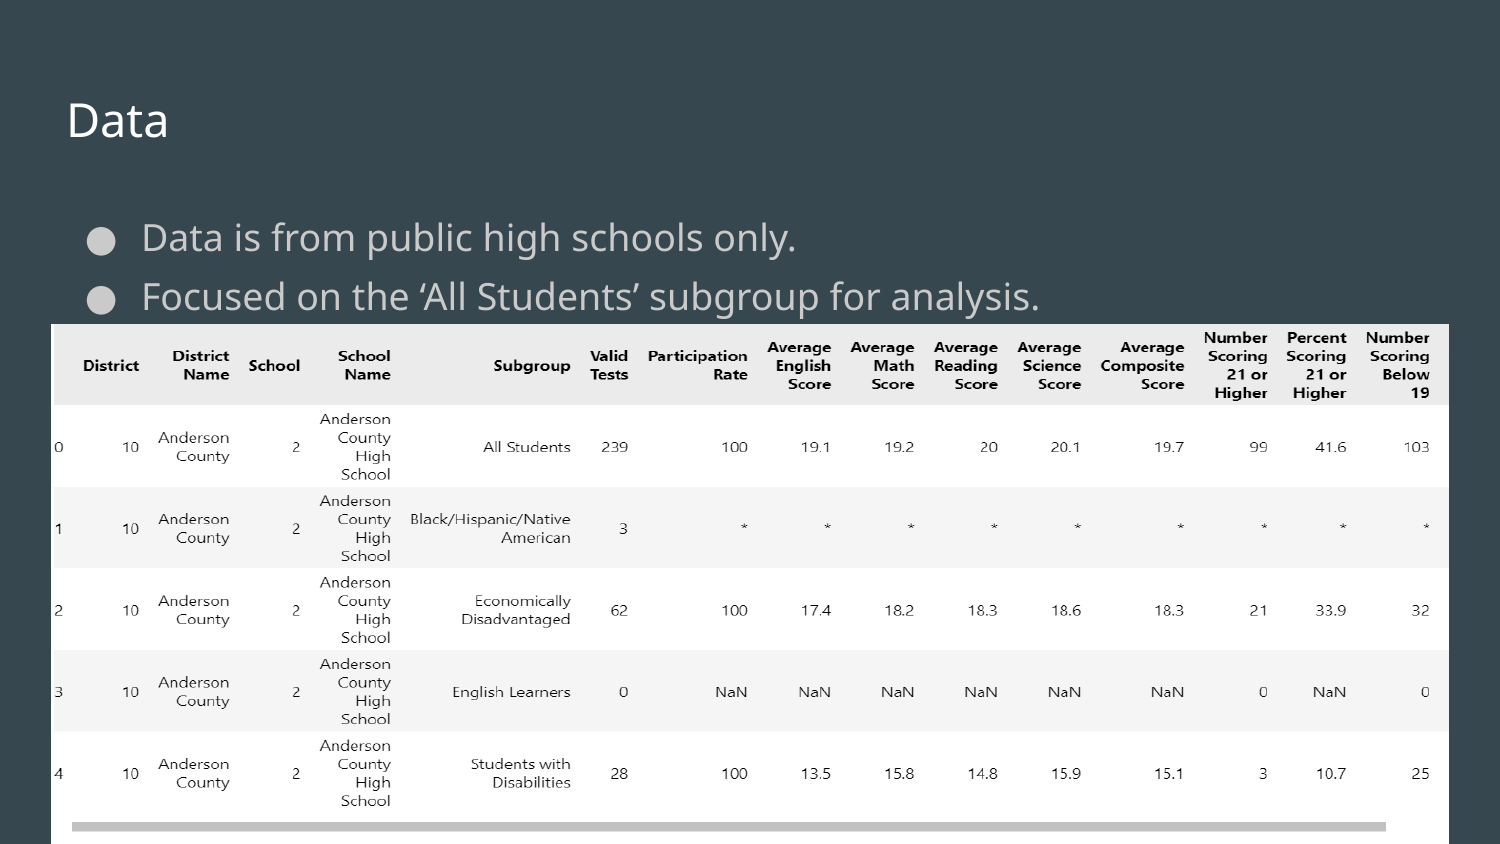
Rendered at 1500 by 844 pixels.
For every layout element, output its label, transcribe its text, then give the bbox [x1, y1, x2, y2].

picture [50, 324, 1450, 844]
title Data [51, 72, 1449, 167]
list Data is from public high schools only. Focused on the ‘All Students’ subgroup for analysis. [51, 189, 1449, 323]
